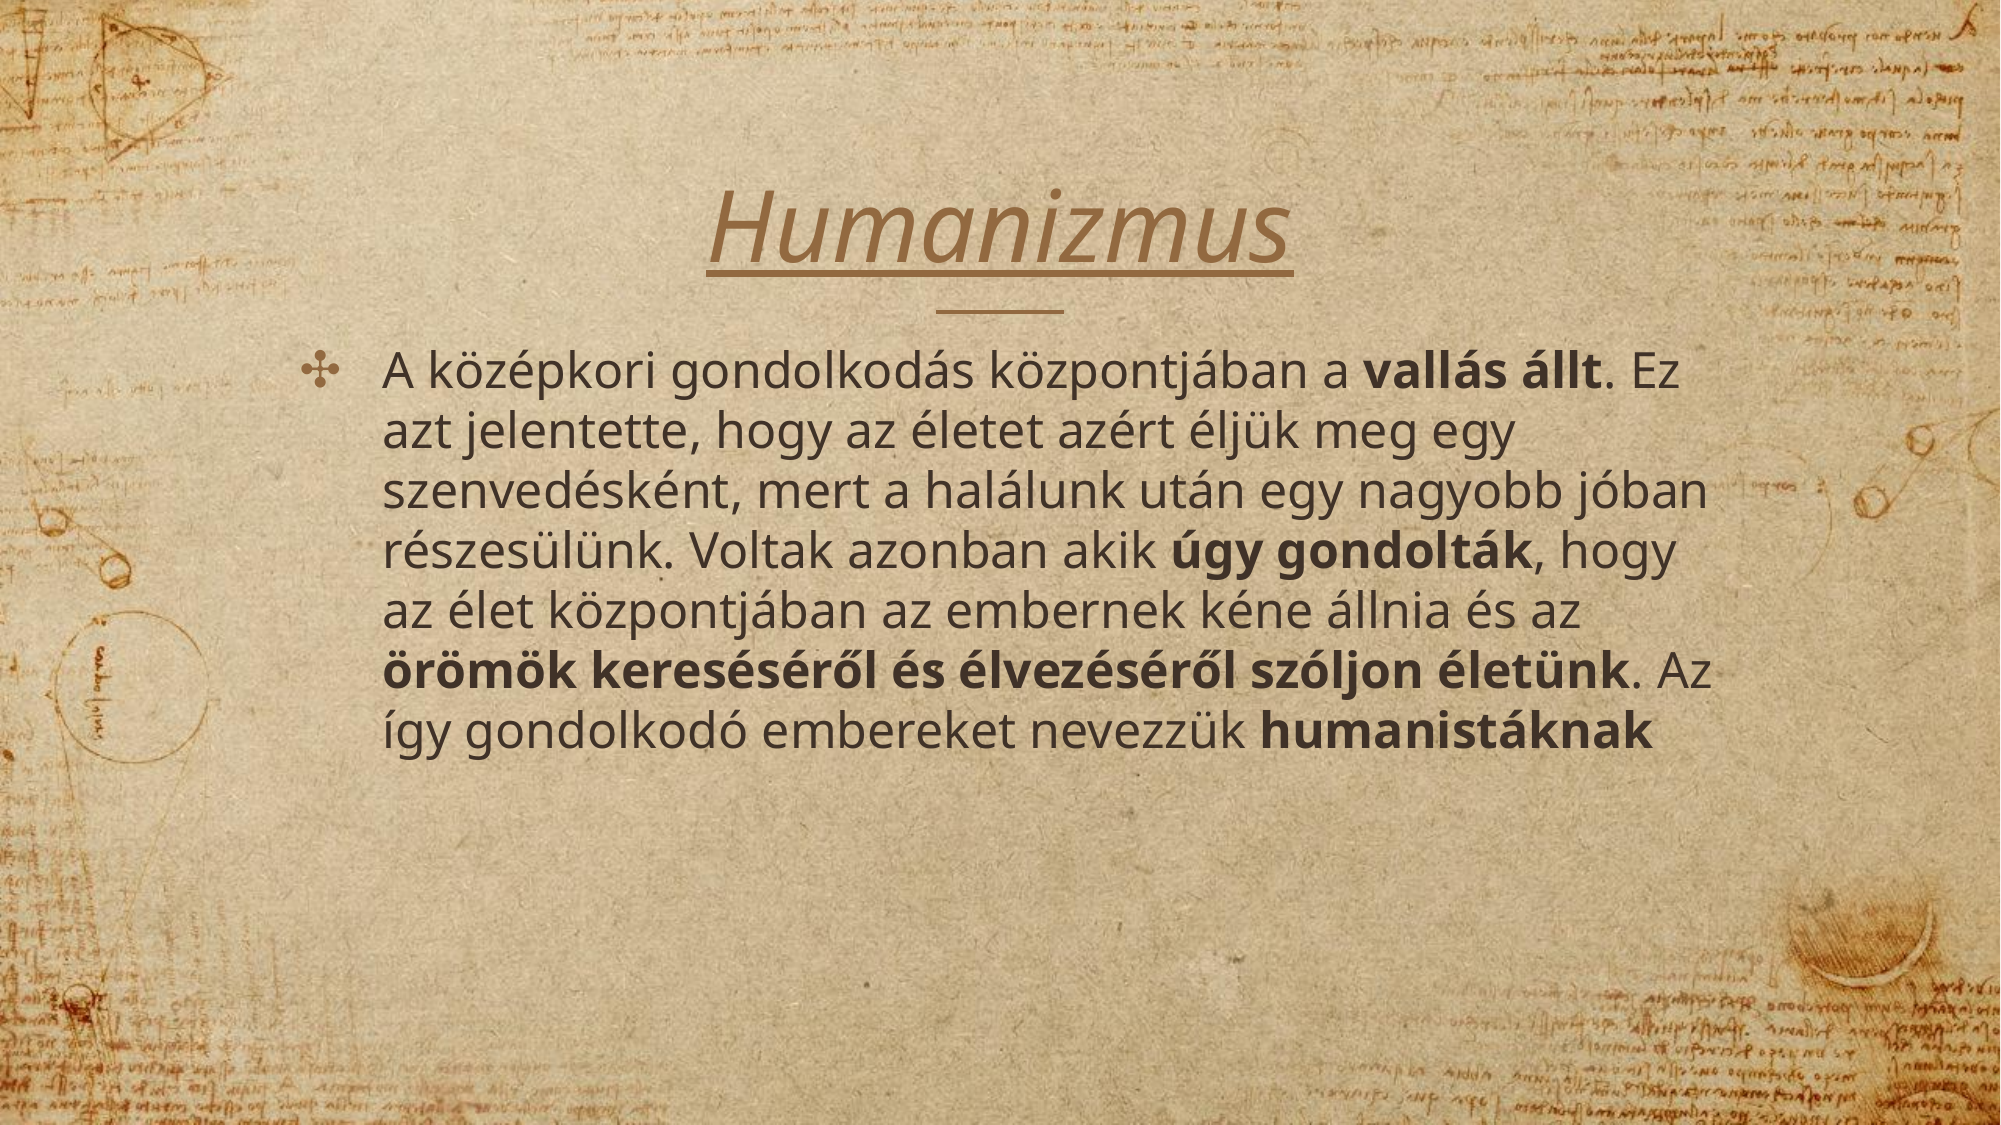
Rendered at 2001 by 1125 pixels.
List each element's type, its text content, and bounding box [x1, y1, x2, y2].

title Humanizmus [412, 229, 1587, 323]
picture [0, 0, 2001, 1125]
list A középkori gondolkodás központjában a vallás állt. Ez azt jelentette, hogy az életet azért éljük meg egy szenvedésként, mert a halálunk után egy nagyobb jóban részesülünk. Voltak azonban akik úgy gondolták, hogy az élet központjában az embernek kéne állnia és az örömök kereséséről és élvezéséről szóljon életünk. Az így gondolkodó embereket nevezzük humanistáknak [267, 323, 1733, 1078]
